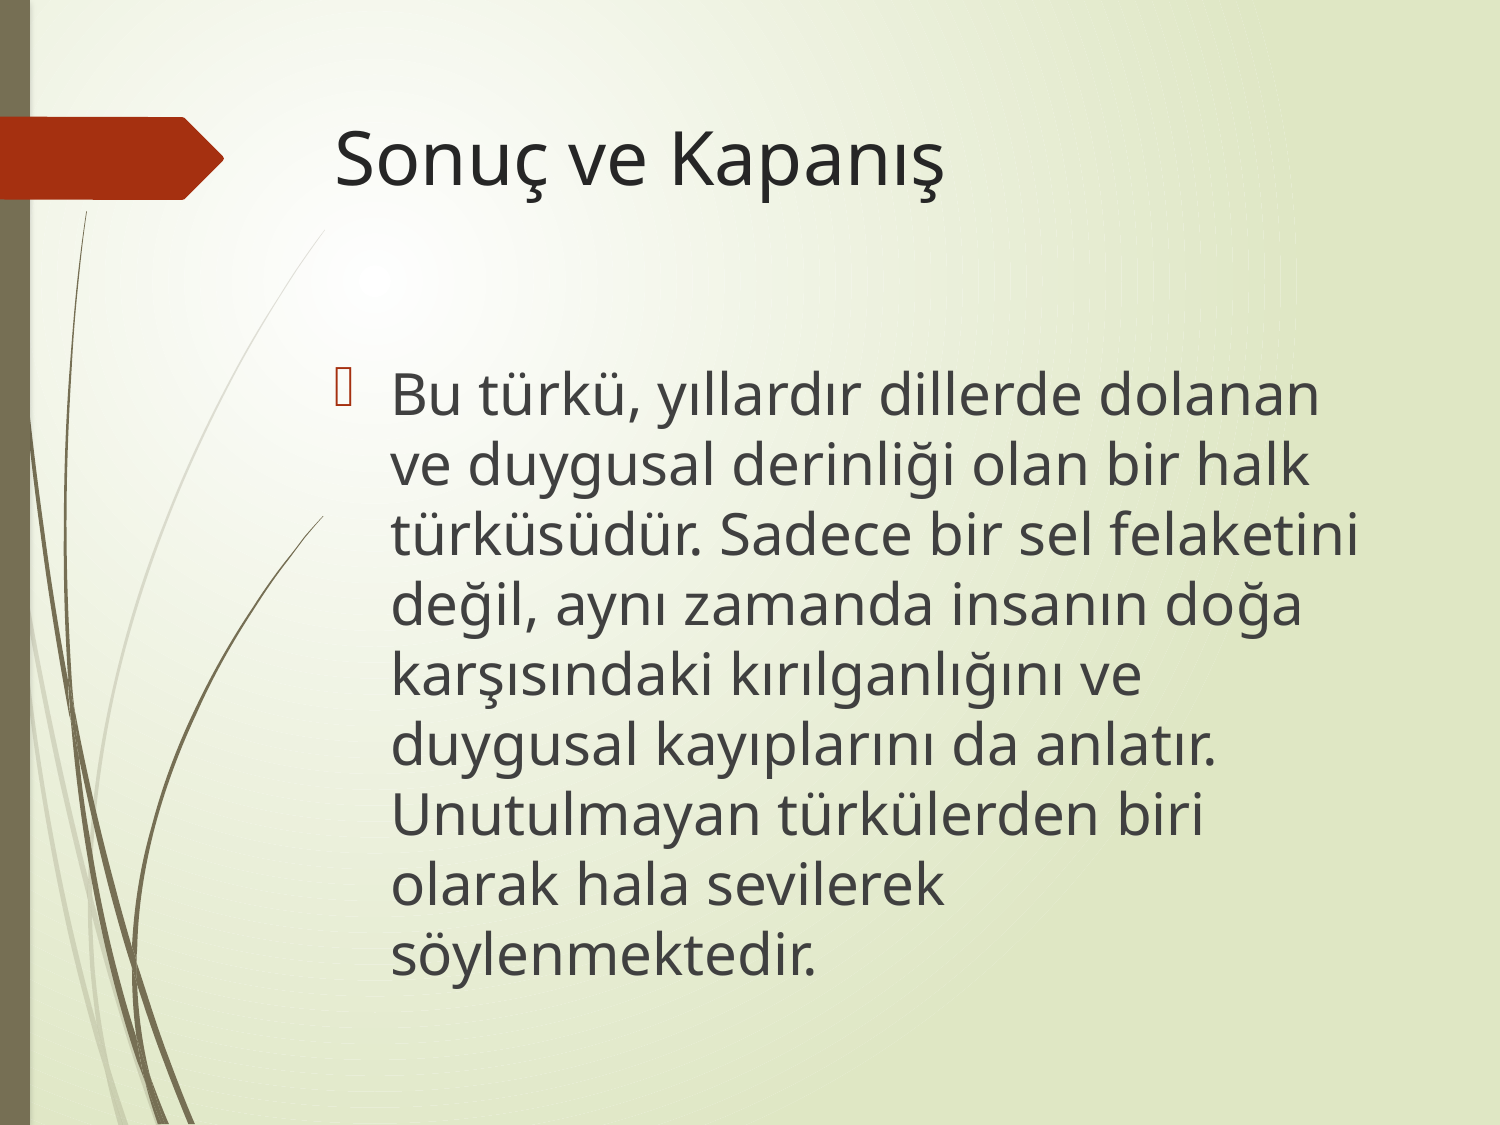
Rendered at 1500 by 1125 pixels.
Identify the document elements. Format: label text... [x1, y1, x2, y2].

list Bu türkü, yıllardır dillerde dolanan ve duygusal derinliği olan bir halk türküsüdür. Sadece bir sel felaketini değil, aynı zamanda insanın doğa karşısındaki kırılganlığını ve duygusal kayıplarını da anlatır. Unutulmayan türkülerden biri olarak hala sevilerek söylenmektedir. [318, 350, 1400, 970]
title Sonuç ve Kapanış [319, 102, 1400, 313]
